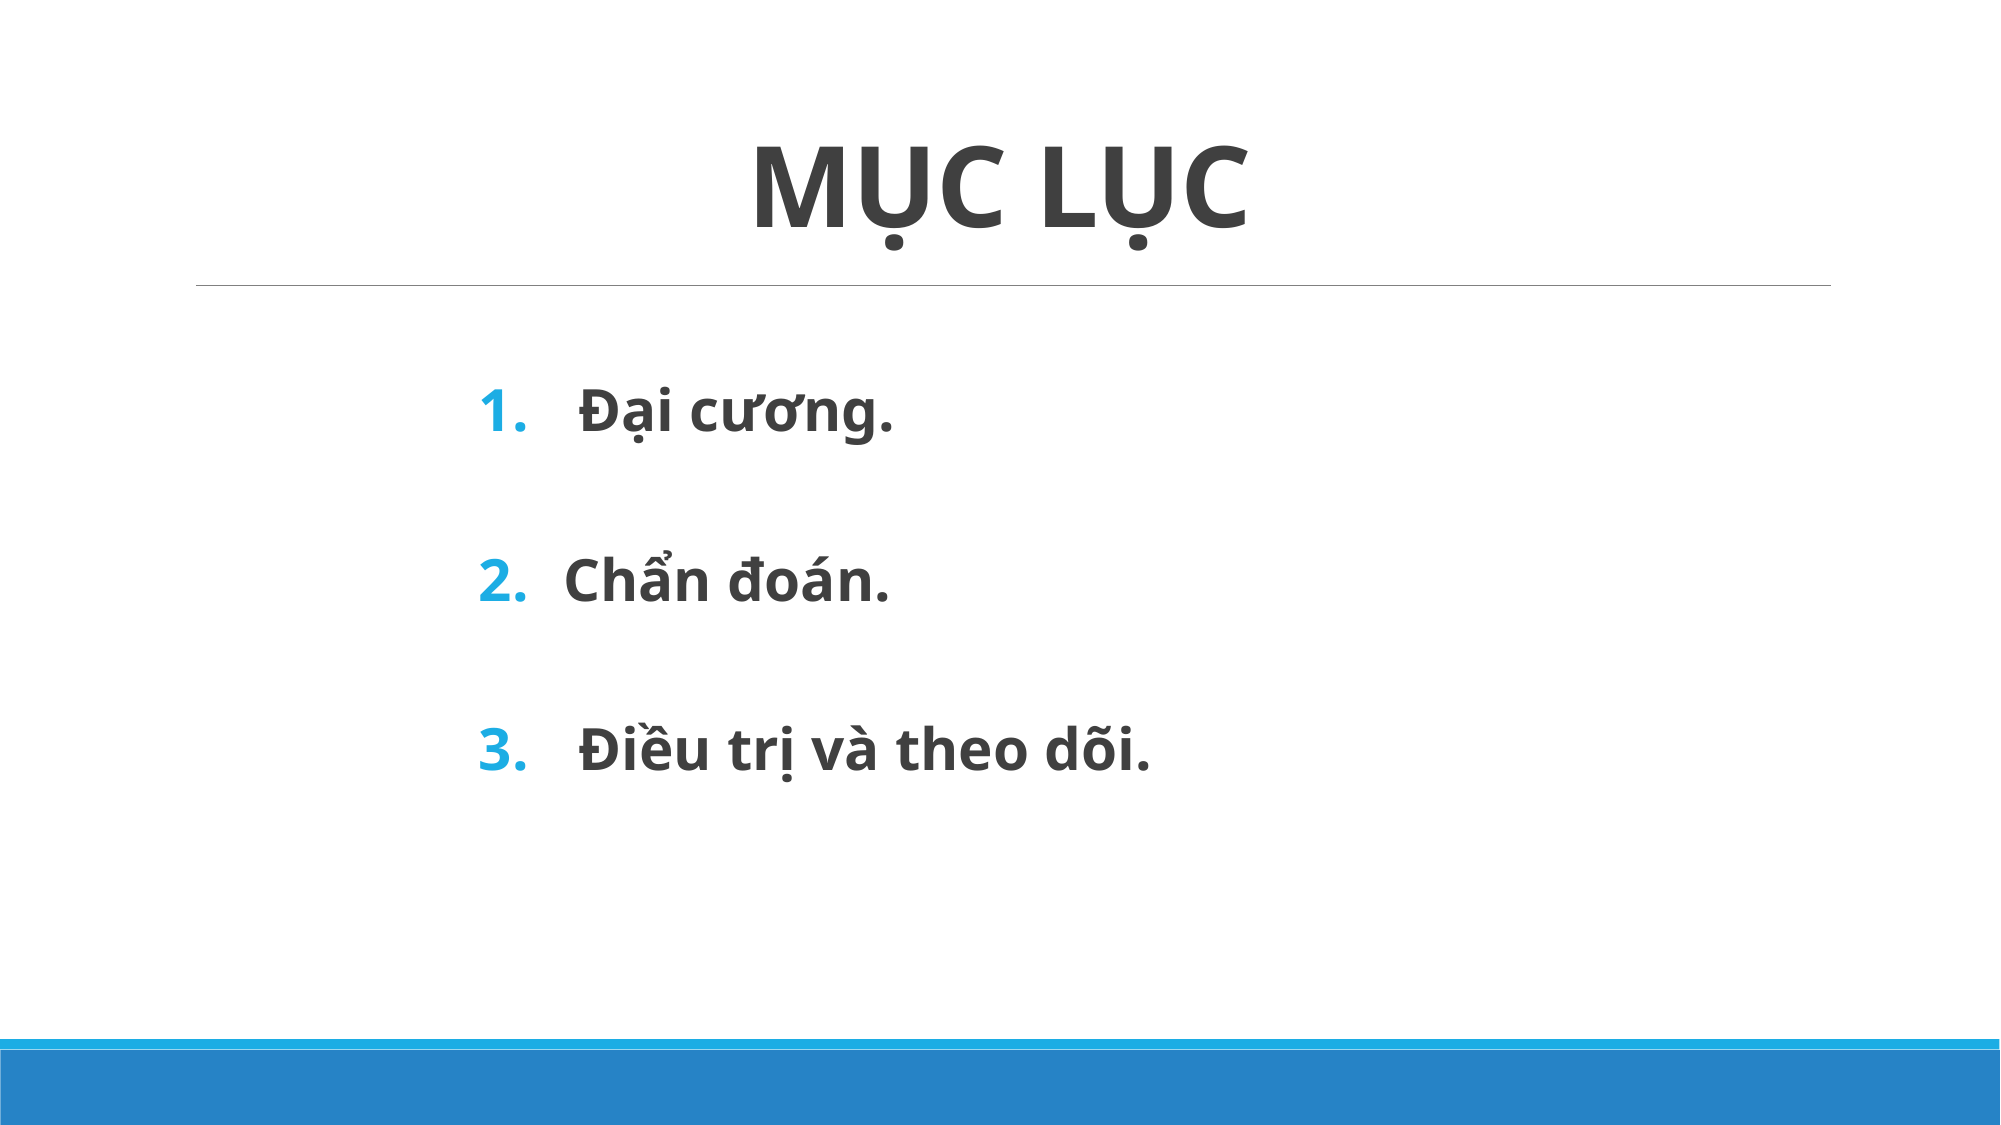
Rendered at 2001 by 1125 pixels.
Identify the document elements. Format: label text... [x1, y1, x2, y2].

list Đại cương. Chẩn đoán. Điều trị và theo dõi. [478, 296, 1355, 1011]
title MỤC LỤC [0, 0, 2000, 259]
